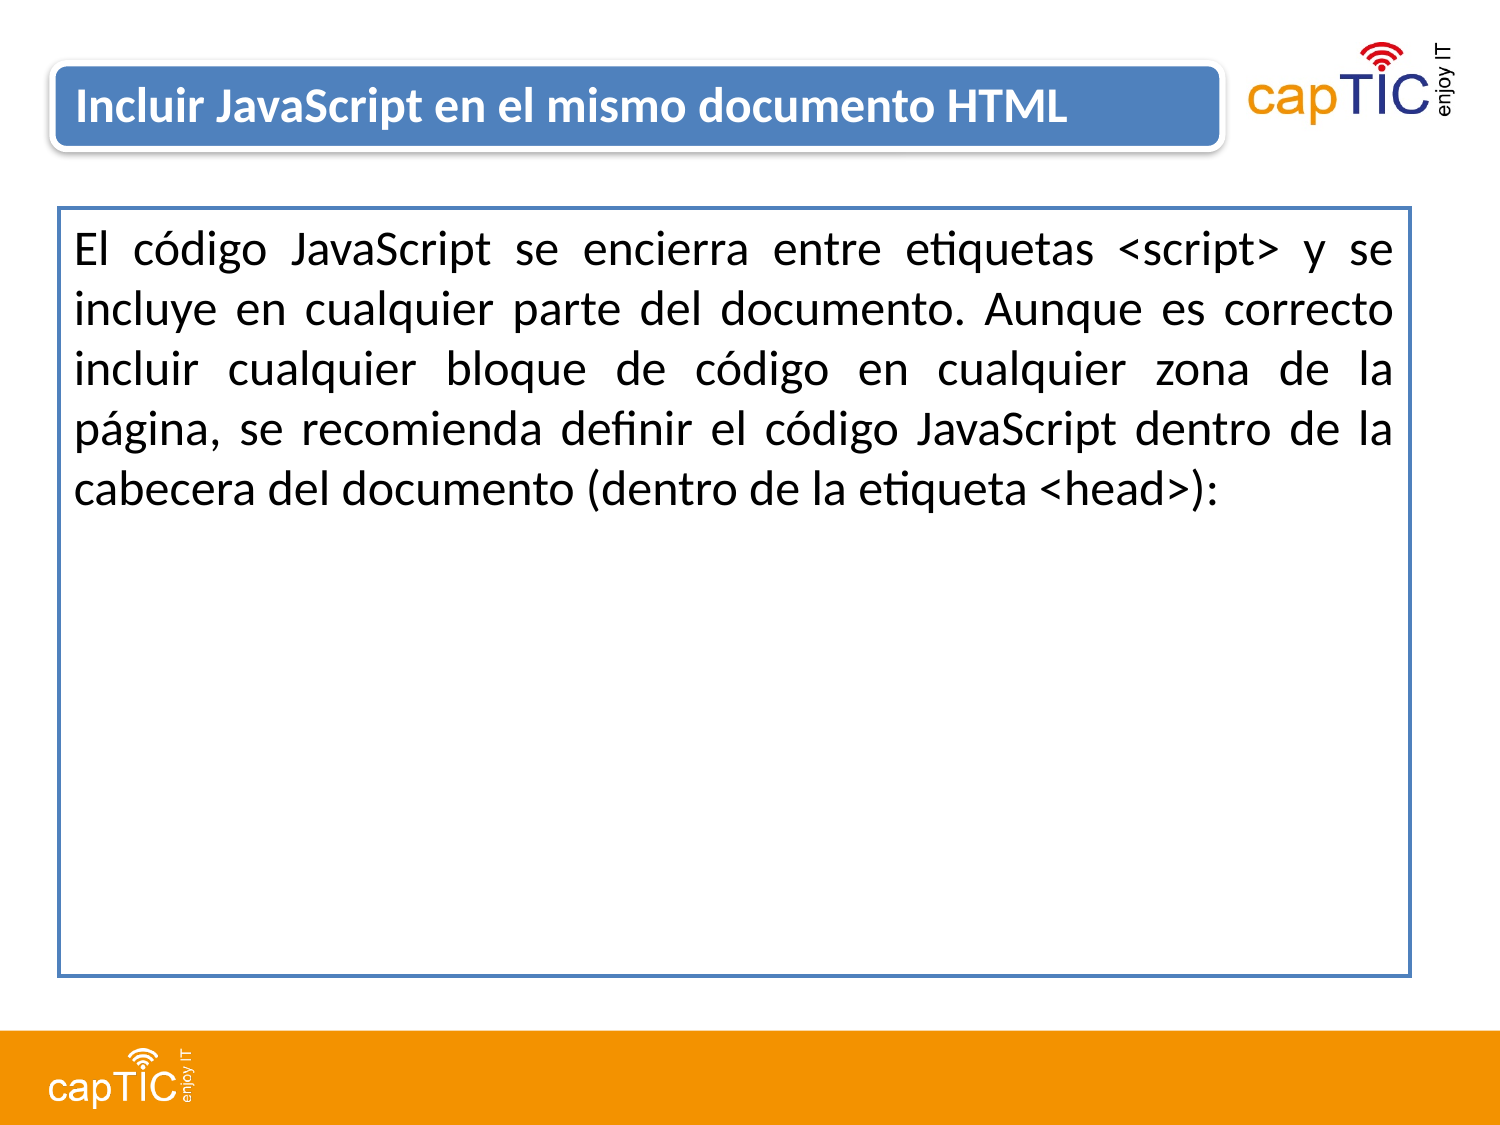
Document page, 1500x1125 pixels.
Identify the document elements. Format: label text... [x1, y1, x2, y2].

picture [47, 1048, 196, 1114]
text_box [52, 62, 1223, 150]
list El código JavaScript se encierra entre etiquetas <script> y se incluye en cualquier parte del documento. Aunque es correcto incluir cualquier bloque de código en cualquier zona de la página, se recomienda definir el código JavaScript dentro de la cabecera del documento (dentro de la etiqueta <head>): [57, 206, 1412, 978]
picture [1246, 42, 1457, 132]
